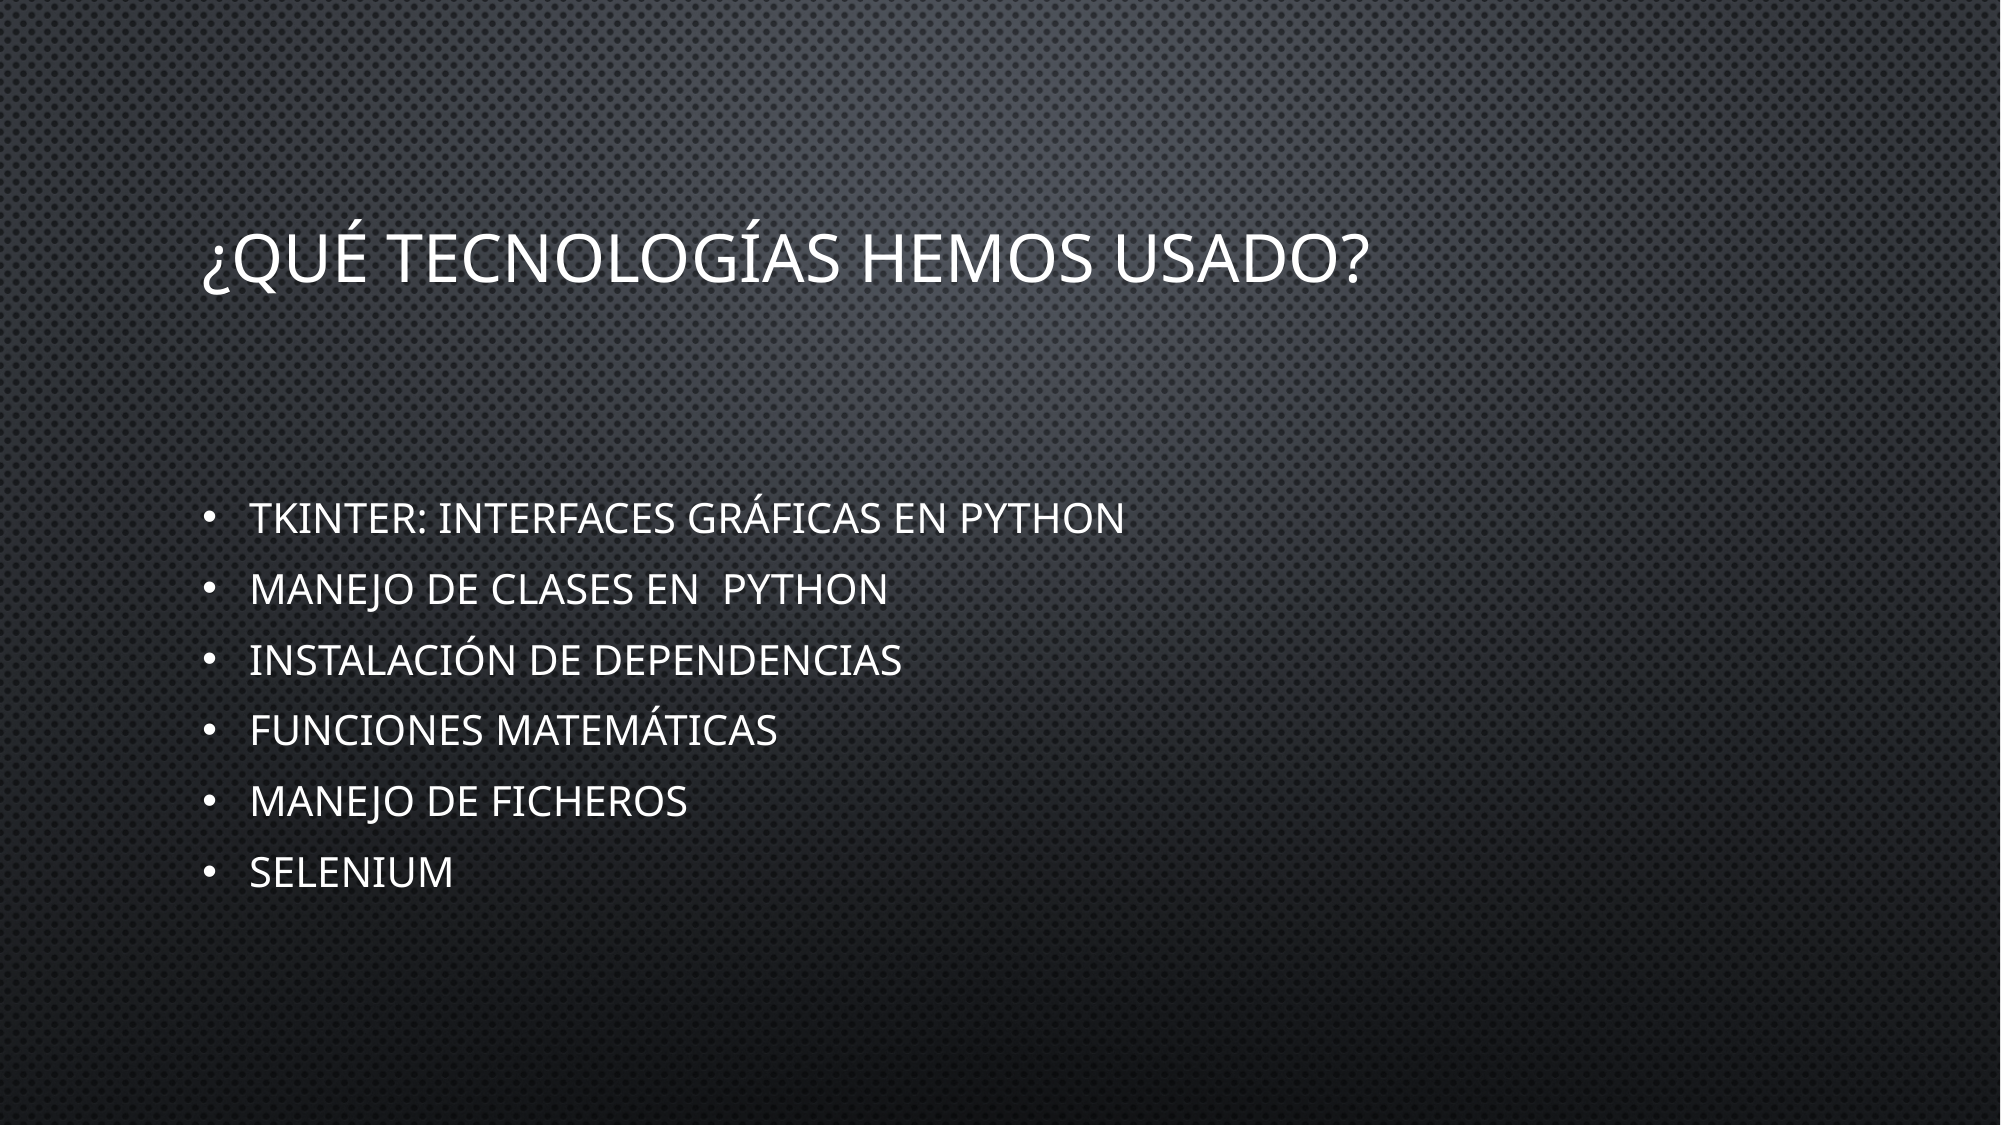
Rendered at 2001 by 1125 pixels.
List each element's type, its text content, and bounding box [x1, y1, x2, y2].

list Tkinter: Interfaces gráficas en Python Manejo de clases en Python Instalación de dependencias Funciones matemáticas Manejo de ficheros selenium [187, 437, 1813, 950]
title ¿Qué tecnologías hemos usado? [187, 99, 1813, 413]
